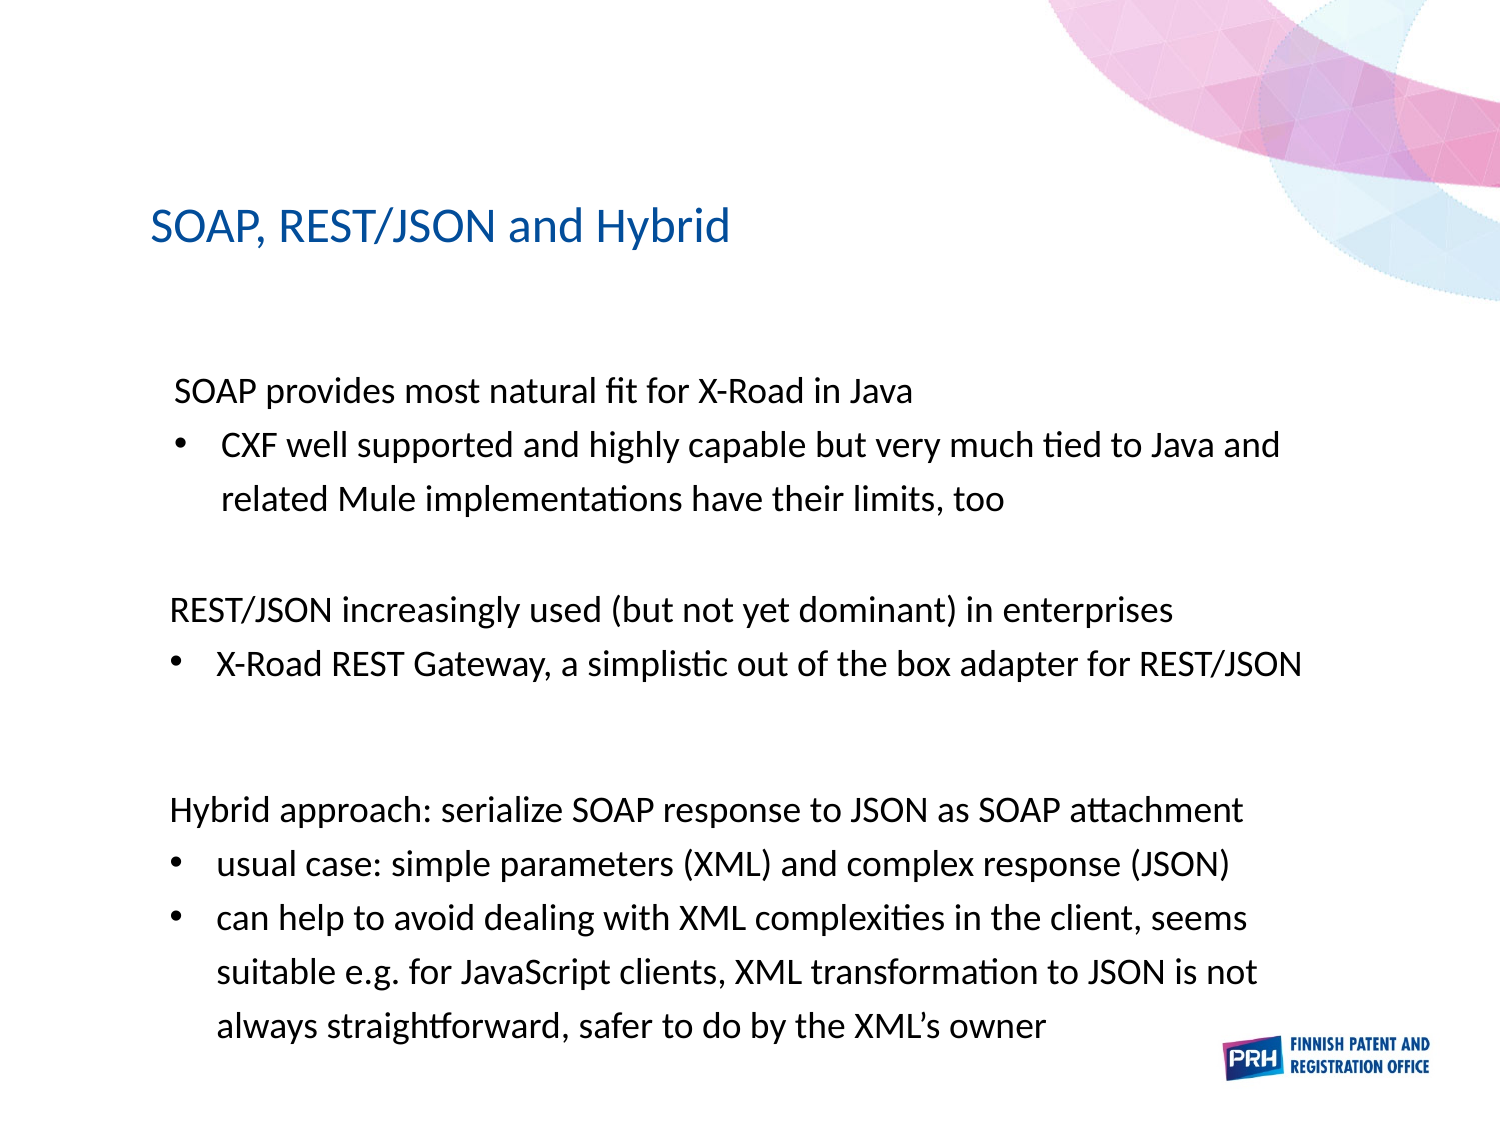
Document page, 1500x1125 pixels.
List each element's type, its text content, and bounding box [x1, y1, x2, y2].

text_box SOAP provides most natural fit for X-Road in Java CXF well supported and highly capable but very much tied to Java and related Mule implementations have their limits, too [159, 349, 1343, 527]
text_box REST/JSON increasingly used (but not yet dominant) in enterprises X-Road REST Gateway, a simplistic out of the box adapter for REST/JSON [154, 568, 1339, 691]
picture [1037, 0, 1500, 313]
text_box SOAP, REST/JSON and Hybrid [135, 172, 1319, 260]
text_box Hybrid approach: serialize SOAP response to JSON as SOAP attachment usual case: simple parameters (XML) and complex response (JSON) can help to avoid dealing with XML complexities in the client, seems suitable e.g. for JavaScript clients, XML transformation to JSON is not always straightforward, safer to do by the XML’s owner [154, 768, 1339, 1053]
picture [1210, 1011, 1471, 1105]
